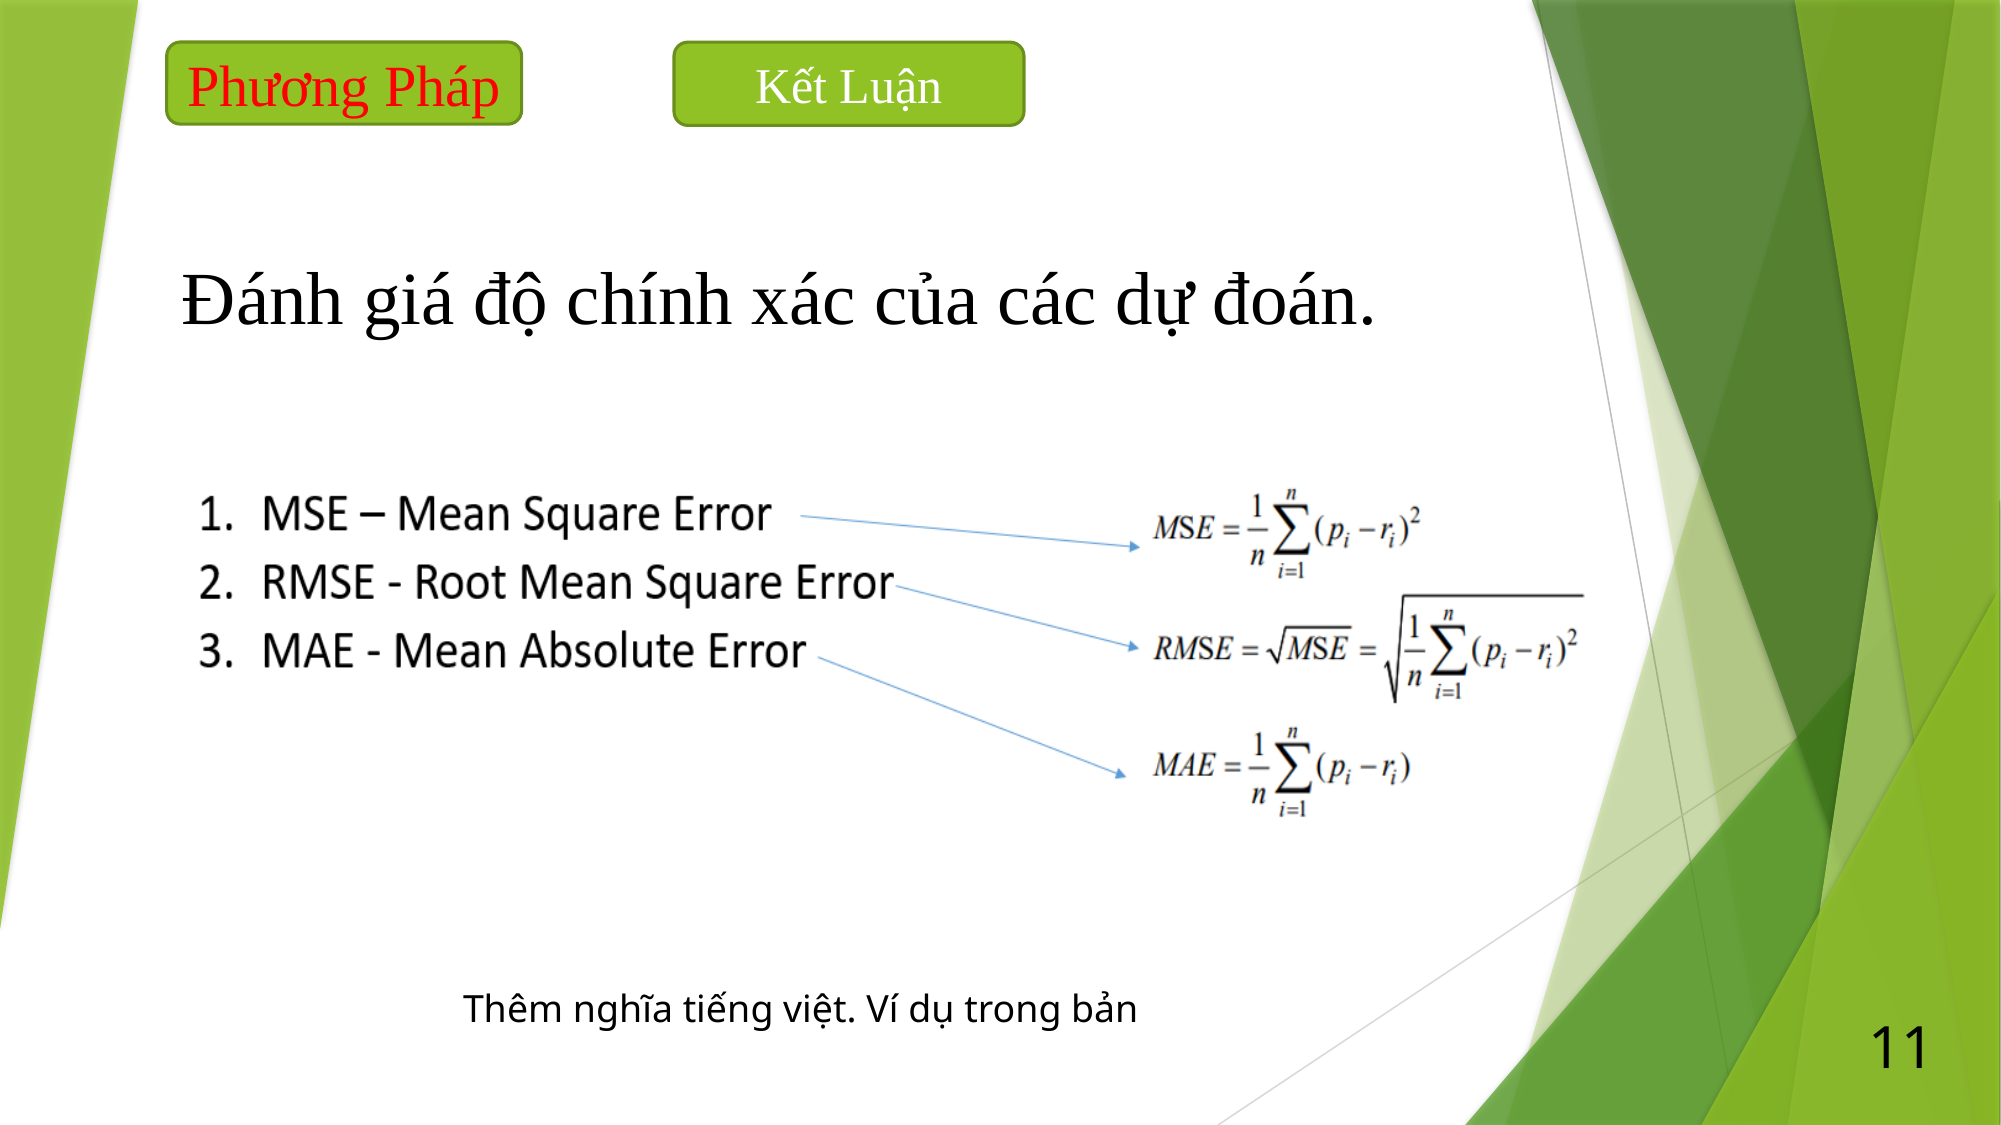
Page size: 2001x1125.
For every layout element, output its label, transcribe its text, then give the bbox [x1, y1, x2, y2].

text_box Thêm nghĩa tiếng việt. Ví dụ trong bản [448, 977, 1770, 1037]
title Đánh giá độ chính xác của các dự đoán. [166, 214, 1621, 887]
slide_number 11 [1837, 1020, 1950, 1081]
picture [196, 466, 1591, 829]
text_box Kết Luận [672, 40, 1026, 127]
text_box Phương Pháp [165, 40, 524, 126]
